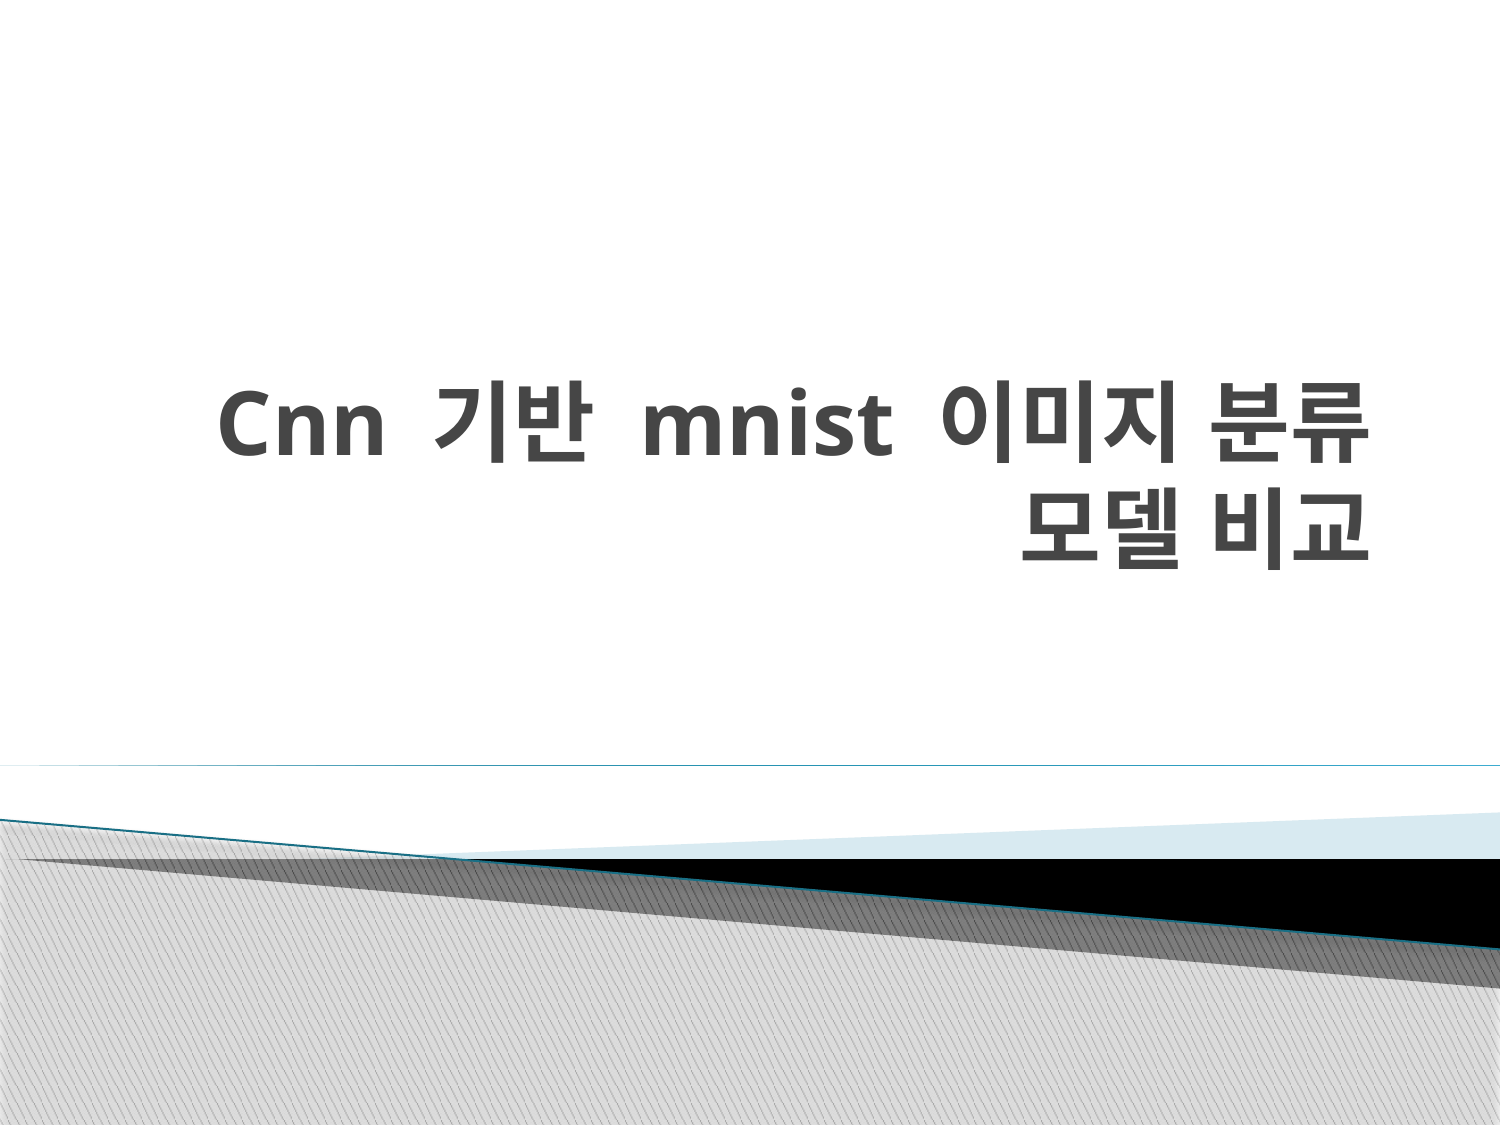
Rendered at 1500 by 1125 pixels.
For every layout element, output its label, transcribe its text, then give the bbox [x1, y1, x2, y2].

title Cnn 기반 mnist 이미지 분류 모델 비교 [112, 287, 1388, 588]
picture [5, 859, 1500, 989]
